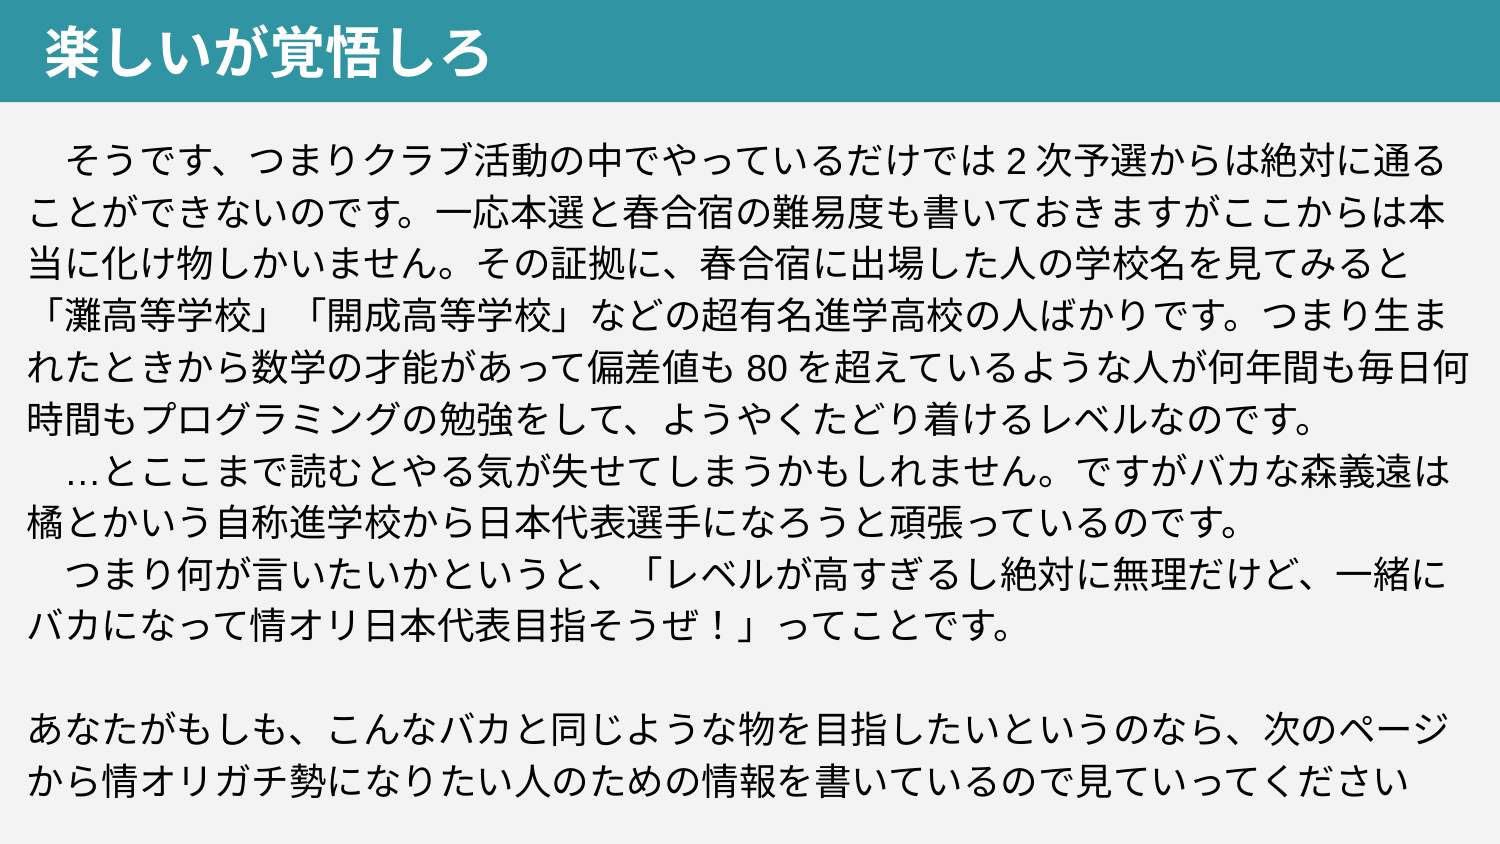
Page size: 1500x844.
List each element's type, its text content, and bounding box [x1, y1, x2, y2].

text_box そうです、つまりクラブ活動の中でやっているだけでは2次予選からは絶対に通ることができないのです。一応本選と春合宿の難易度も書いておきますがここからは本当に化け物しかいません。その証拠に、春合宿に出場した人の学校名を見てみると「灘高等学校」「開成高等学校」などの超有名進学高校の人ばかりです。つまり生まれたときから数学の才能があって偏差値も80を超えているような人が何年間も毎日何時間もプログラミングの勉強をして、ようやくたどり着けるレベルなのです。 …とここまで読むとやる気が失せてしまうかもしれません。ですがバカな森義遠は橘とかいう自称進学校から日本代表選手になろうと頑張っているのです。 つまり何が言いたいかというと、「レベルが高すぎるし絶対に無理だけど、一緒にバカになって情オリ日本代表目指そうぜ！」ってことです。 あなたがもしも、こんなバカと同じような物を目指したいというのなら、次のページから情オリガチ勢になりたい人のための情報を書いているので見ていってください [11, 115, 1489, 818]
text_box 楽しいが覚悟しろ [0, 0, 1500, 103]
